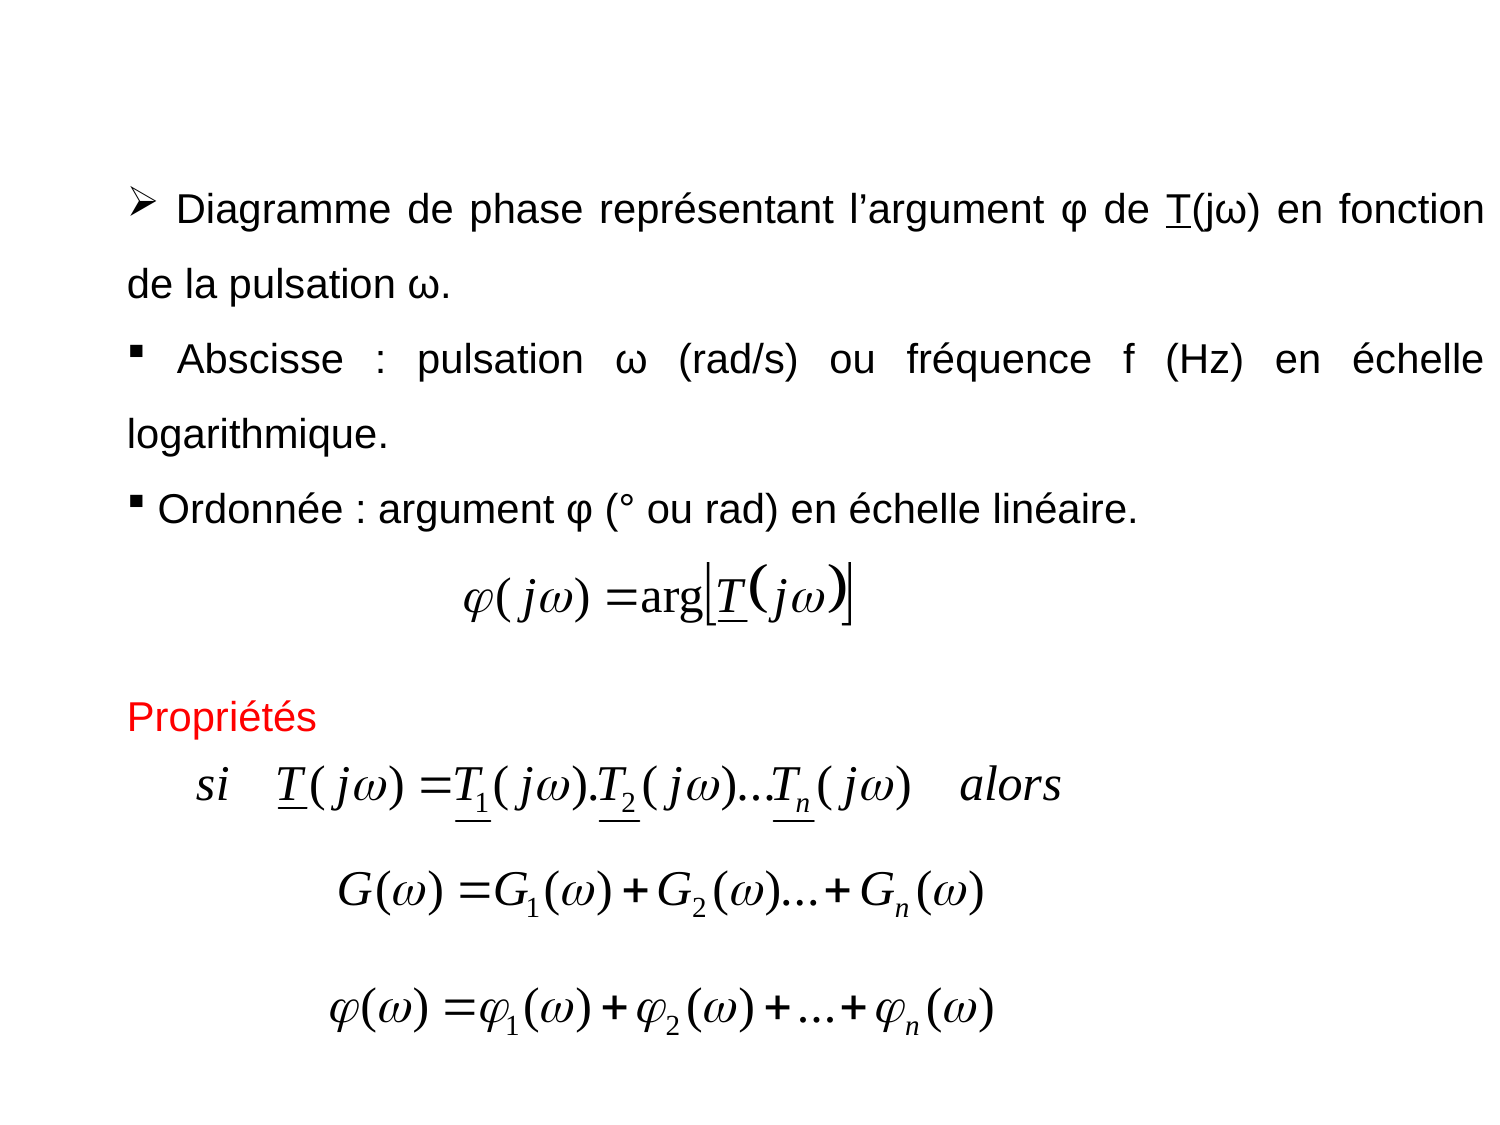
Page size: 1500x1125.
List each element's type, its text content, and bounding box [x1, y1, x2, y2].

text_box Diagramme de phase représentant l’argument φ de T(jω) en fonction de la pulsation ω. Abscisse : pulsation ω (rad/s) ou fréquence f (Hz) en échelle logarithmique. Ordonnée : argument φ (° ou rad) en échelle linéaire. [112, 148, 1500, 539]
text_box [330, 855, 994, 931]
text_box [456, 562, 862, 634]
text_box Propriétés [112, 656, 1500, 747]
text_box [187, 749, 1071, 834]
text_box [322, 972, 1002, 1048]
